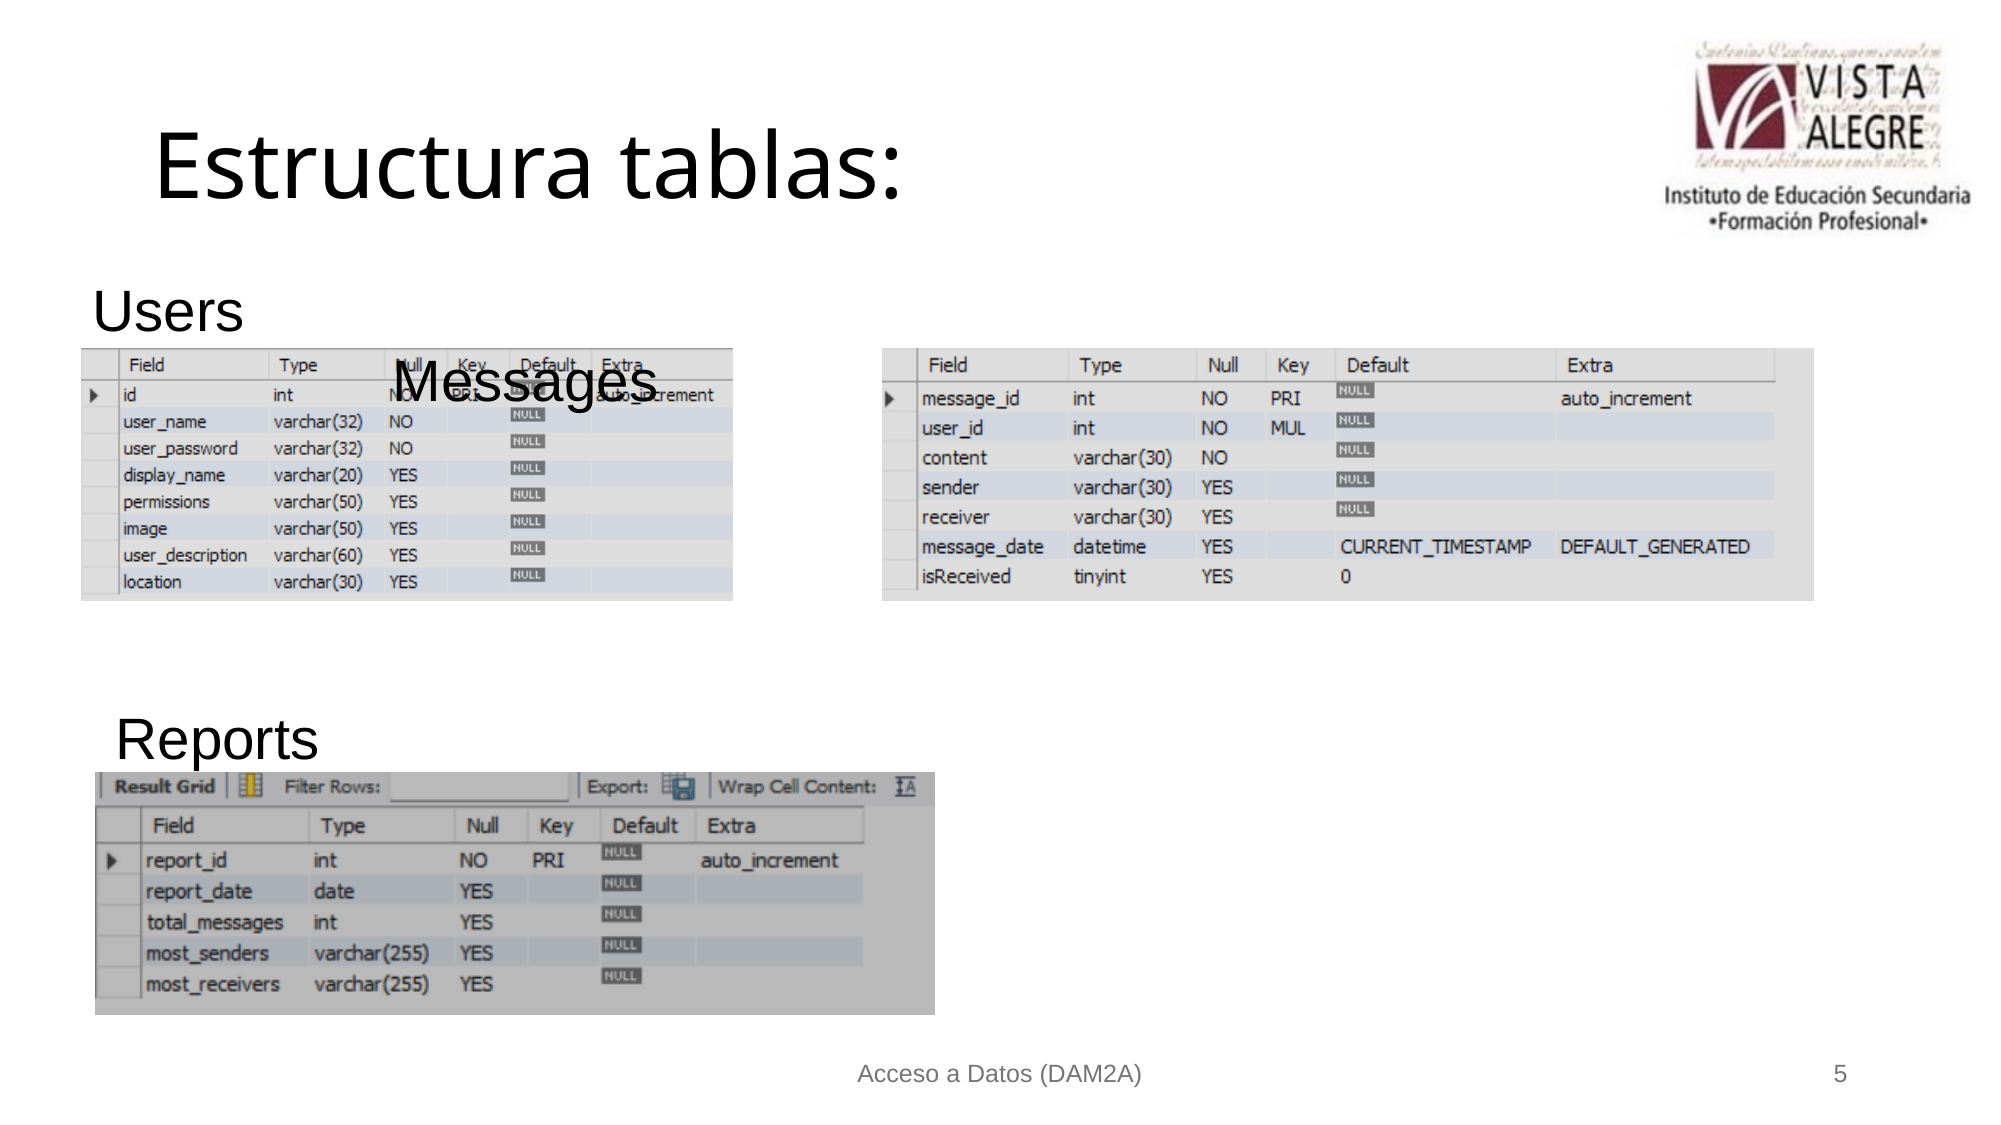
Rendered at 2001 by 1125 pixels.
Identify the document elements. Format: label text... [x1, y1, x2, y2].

slide_number ‹#› [1412, 1042, 1863, 1103]
picture [81, 348, 734, 601]
title Estructura tablas: [137, 59, 1863, 278]
picture [881, 348, 1814, 601]
text_box Users Messages [77, 257, 1575, 318]
picture [94, 772, 935, 1015]
footer Acceso a Datos (DAM2A) [662, 1042, 1338, 1103]
picture [1644, 37, 1979, 238]
text_box Reports [100, 686, 882, 747]
